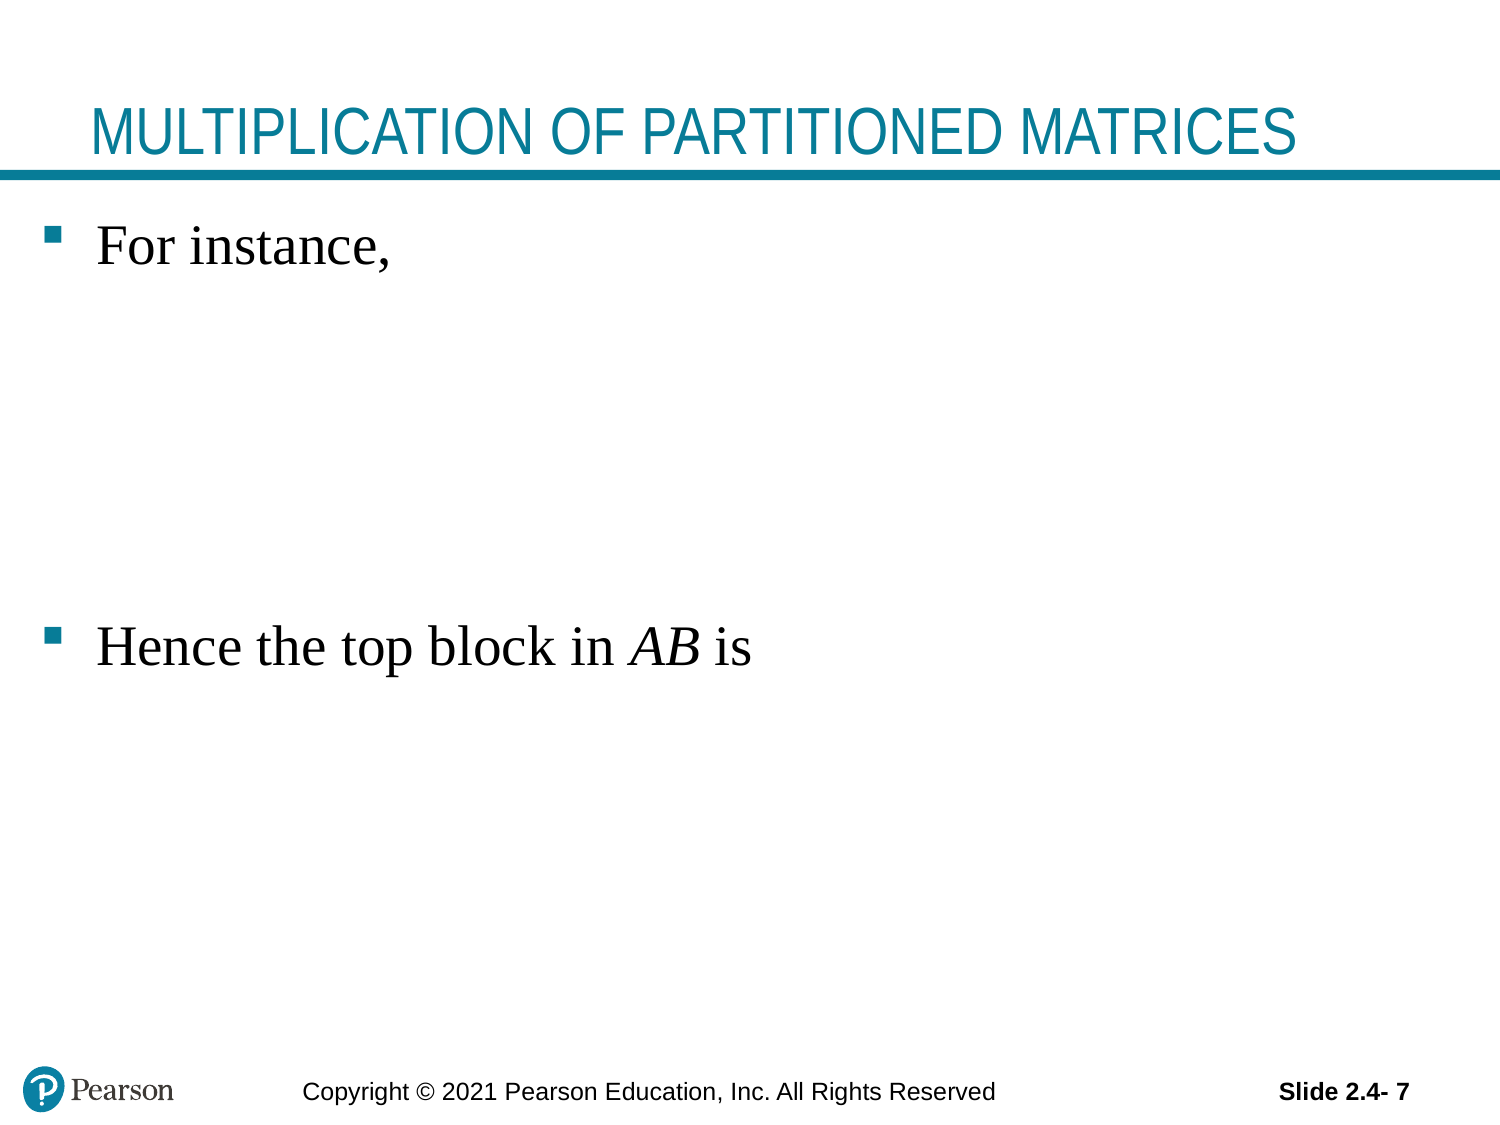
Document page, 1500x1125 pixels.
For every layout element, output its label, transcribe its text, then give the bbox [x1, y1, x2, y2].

slide_number Slide 2.4- 7 [1112, 1034, 1425, 1113]
footer Copyright © 2021 Pearson Education, Inc. All Rights Reserved [287, 1034, 1063, 1113]
title MULTIPLICATION OF PARTITIONED MATRICES [75, 0, 1425, 175]
